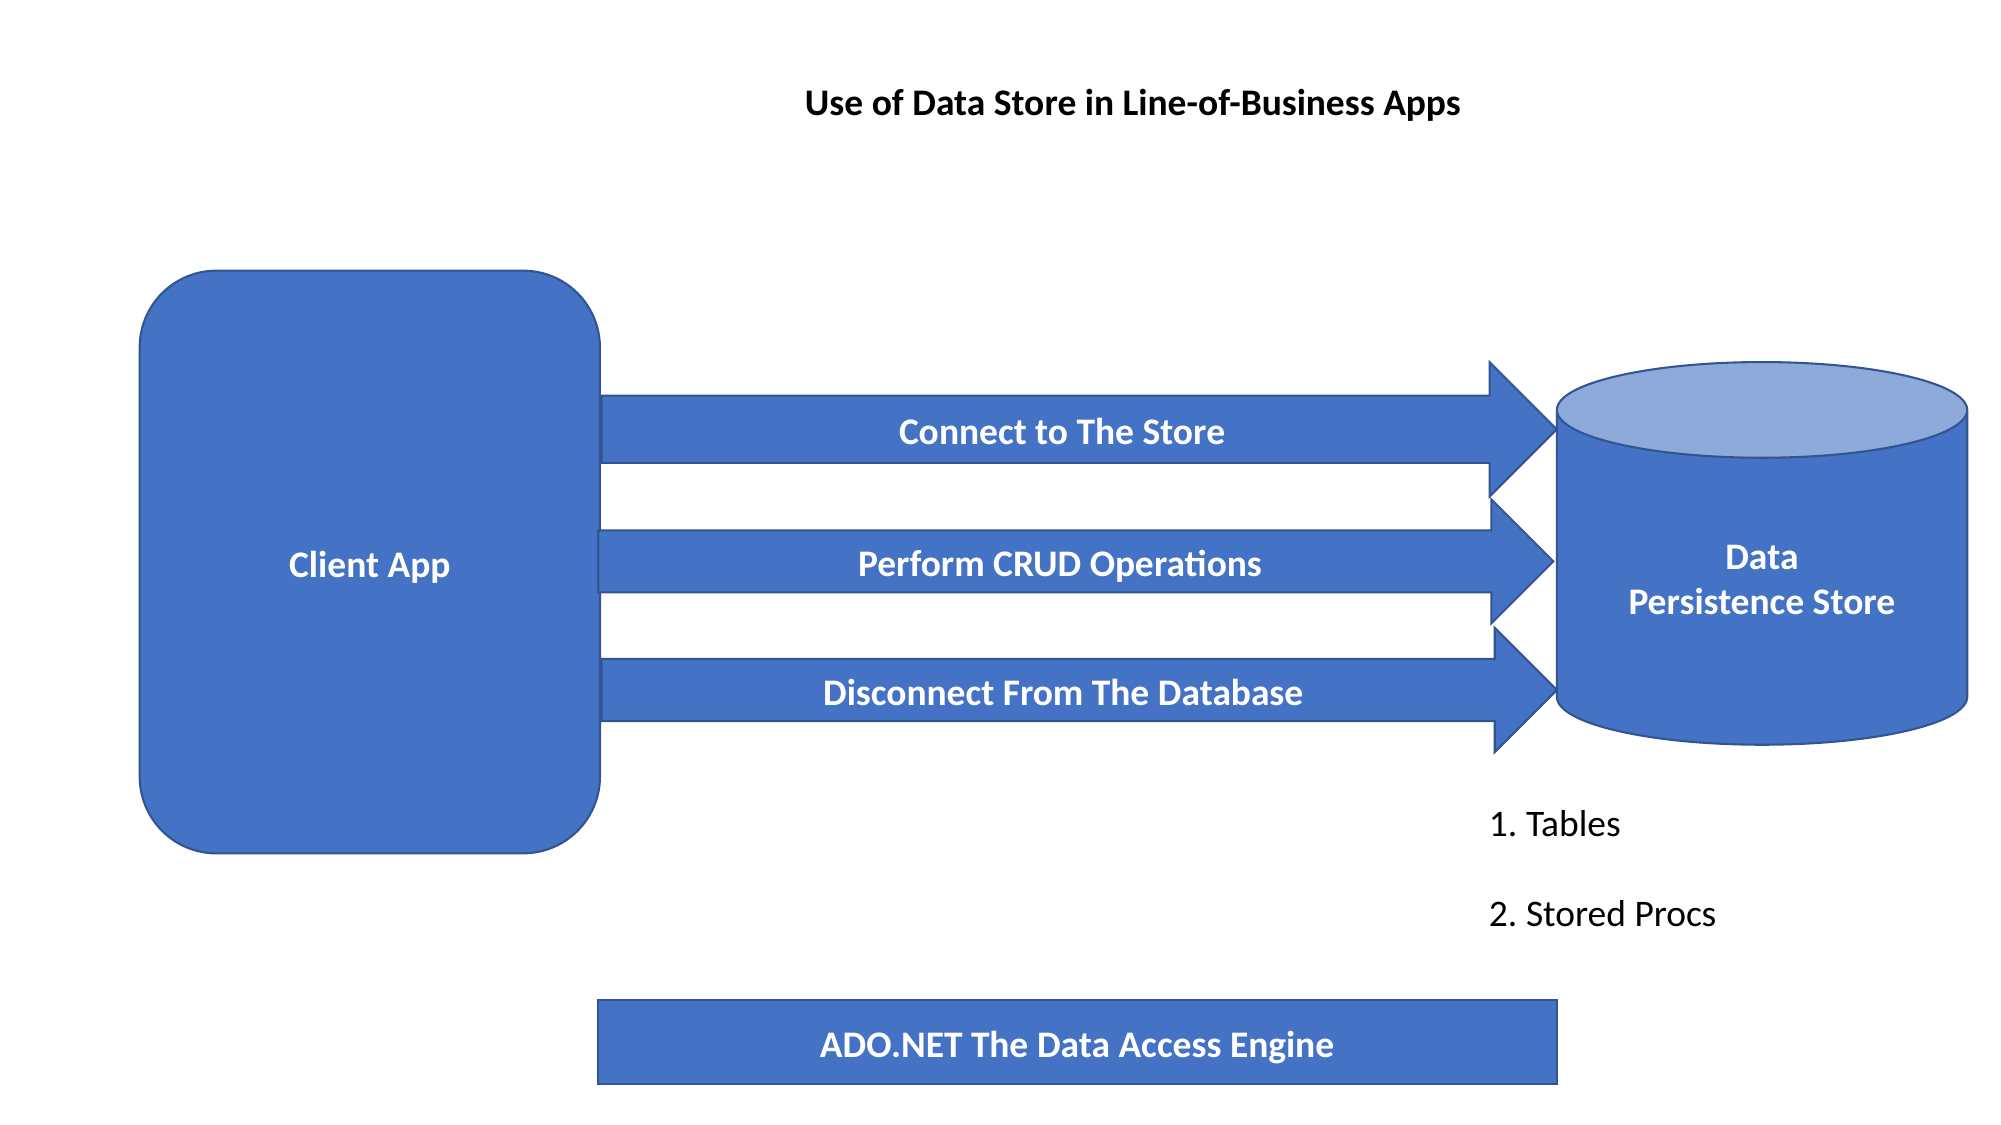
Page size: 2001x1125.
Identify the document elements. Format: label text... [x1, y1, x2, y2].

text_box ADO.NET The Data Access Engine [597, 999, 1558, 1085]
text_box Data Persistence Store [1555, 361, 1969, 746]
text_box Use of Data Store in Line-of-Business Apps [741, 70, 1526, 131]
text_box 1. Tables 2. Stored Procs [1474, 791, 1969, 942]
text_box Client App [138, 269, 602, 855]
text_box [1559, 364, 1966, 456]
text_box Perform CRUD Operations [597, 496, 1555, 626]
text_box Disconnect From The Database [600, 625, 1559, 755]
text_box Connect to The Store [600, 359, 1559, 500]
